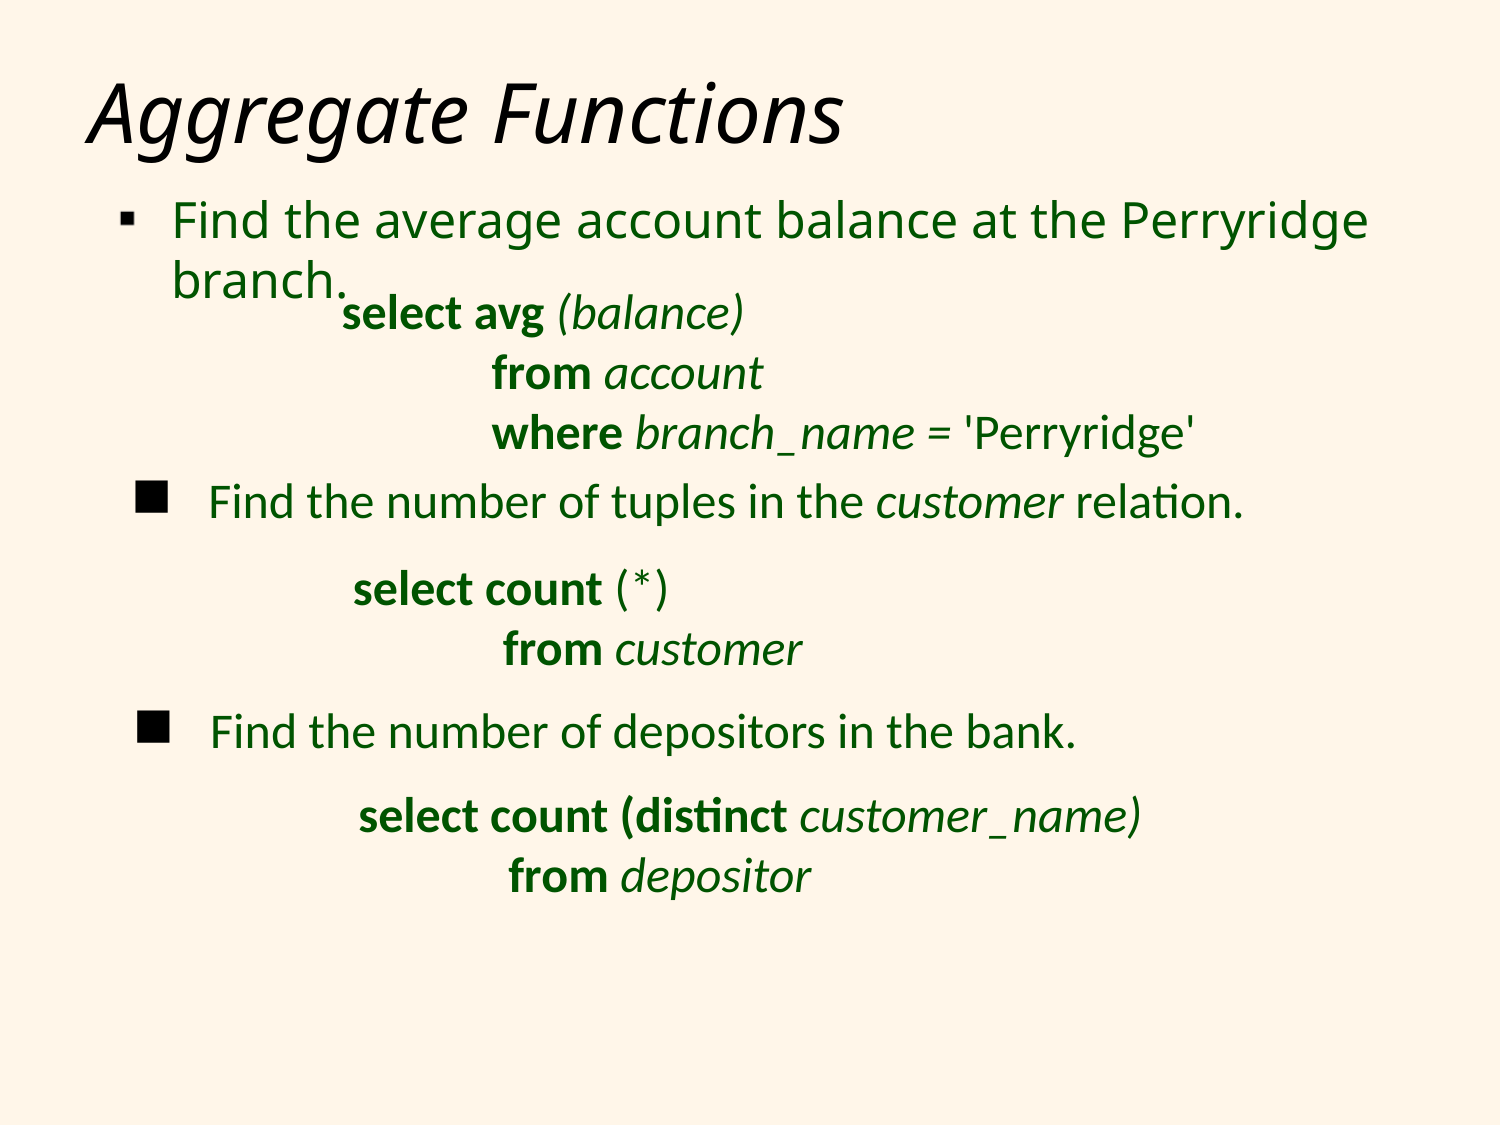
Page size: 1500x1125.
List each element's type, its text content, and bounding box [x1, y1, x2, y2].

text_box select count (*) from customer [338, 548, 819, 683]
list Find the average account balance at the Perryridge branch. [99, 181, 1391, 275]
text_box select avg (balance) from account where branch_name = 'Perryridge' [326, 272, 1223, 468]
text_box Find the number of depositors in the bank. [126, 691, 1093, 767]
text_box Find the number of tuples in the customer relation. [124, 461, 1280, 537]
picture [114, 205, 142, 233]
title Aggregate Functions [75, 45, 1425, 175]
text_box select count (distinct customer_name) from depositor [343, 774, 1158, 910]
